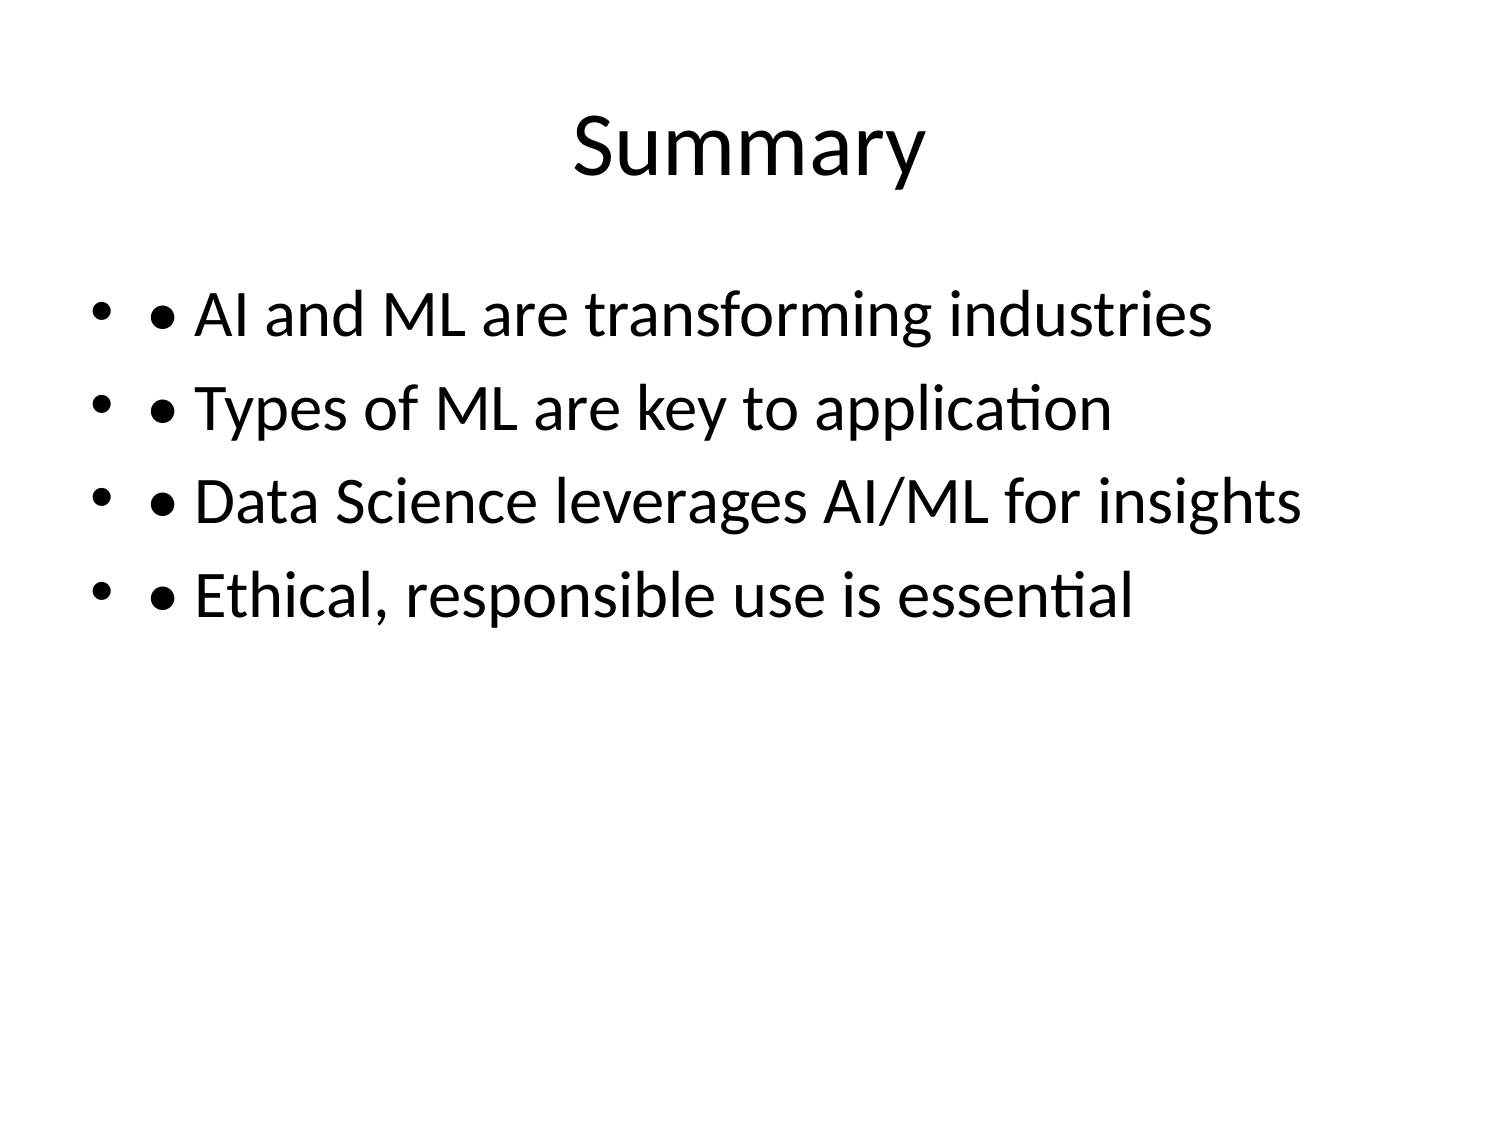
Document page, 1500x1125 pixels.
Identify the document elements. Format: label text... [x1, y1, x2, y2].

title Summary [75, 45, 1425, 233]
list • AI and ML are transforming industries • Types of ML are key to application • Data Science leverages AI/ML for insights • Ethical, responsible use is essential [75, 262, 1425, 1005]
